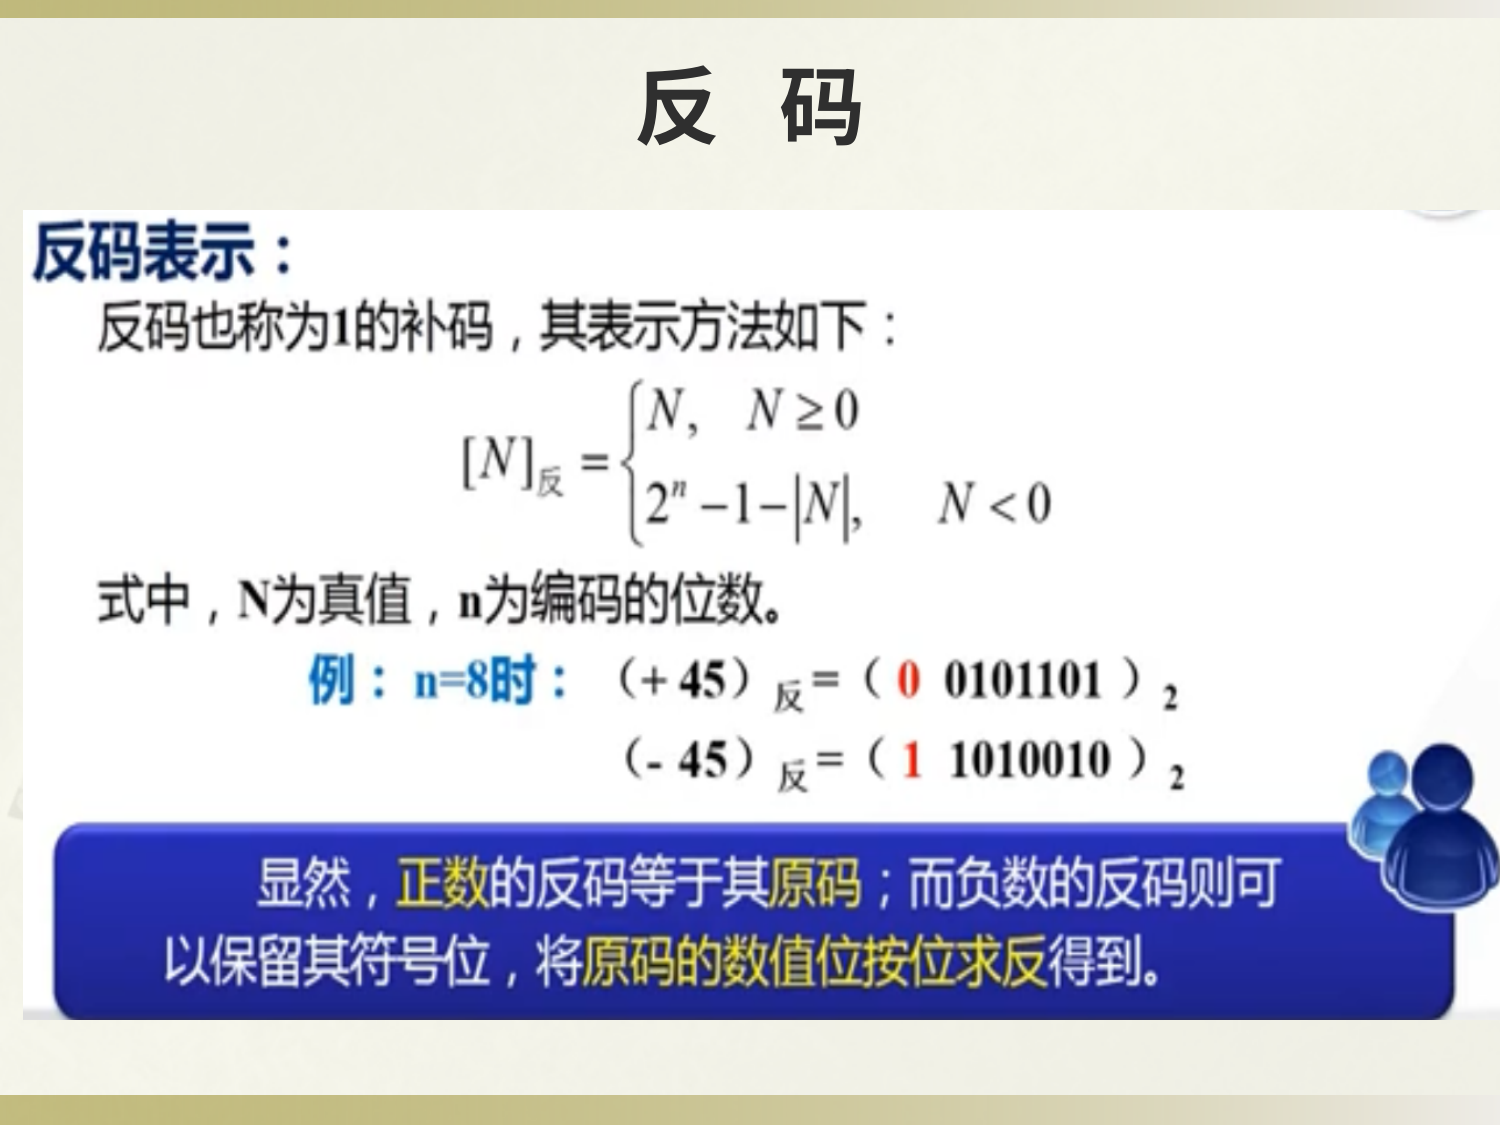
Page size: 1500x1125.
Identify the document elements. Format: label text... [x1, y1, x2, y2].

title 反 码 [75, 45, 1425, 164]
picture [22, 210, 1500, 1020]
